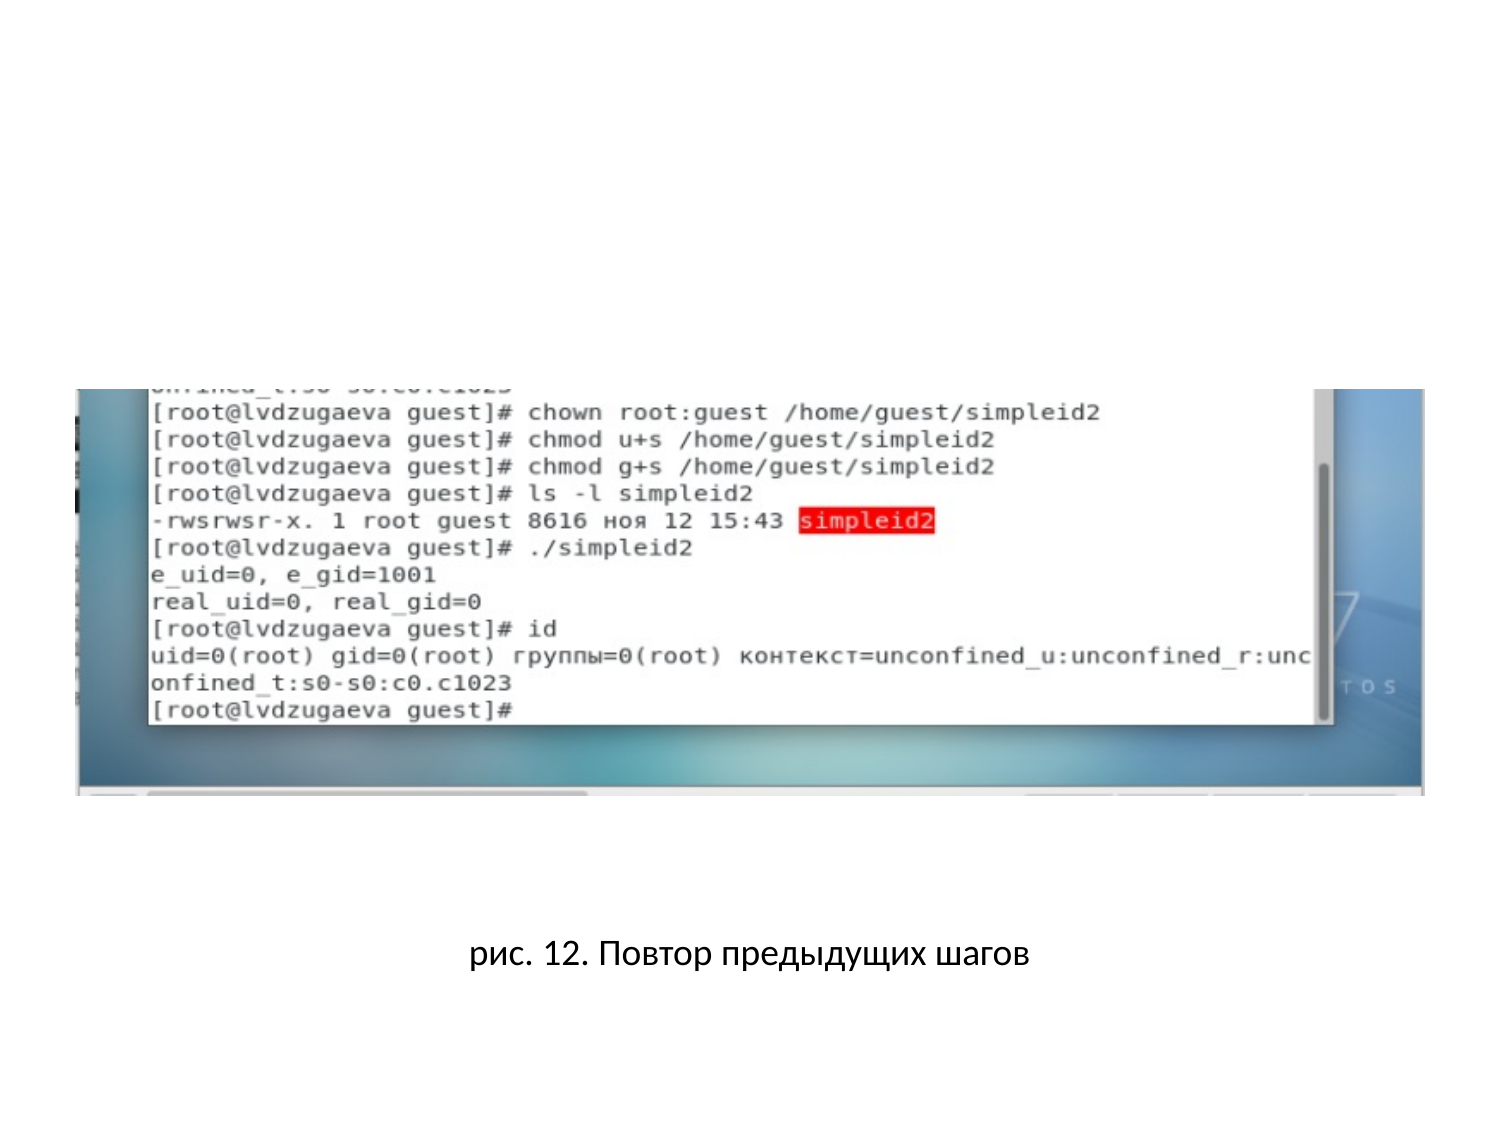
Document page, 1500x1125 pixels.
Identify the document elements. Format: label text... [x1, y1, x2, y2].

picture [74, 389, 1426, 797]
text_box рис. 12. Повтор предыдущих шагов [74, 920, 1425, 1005]
